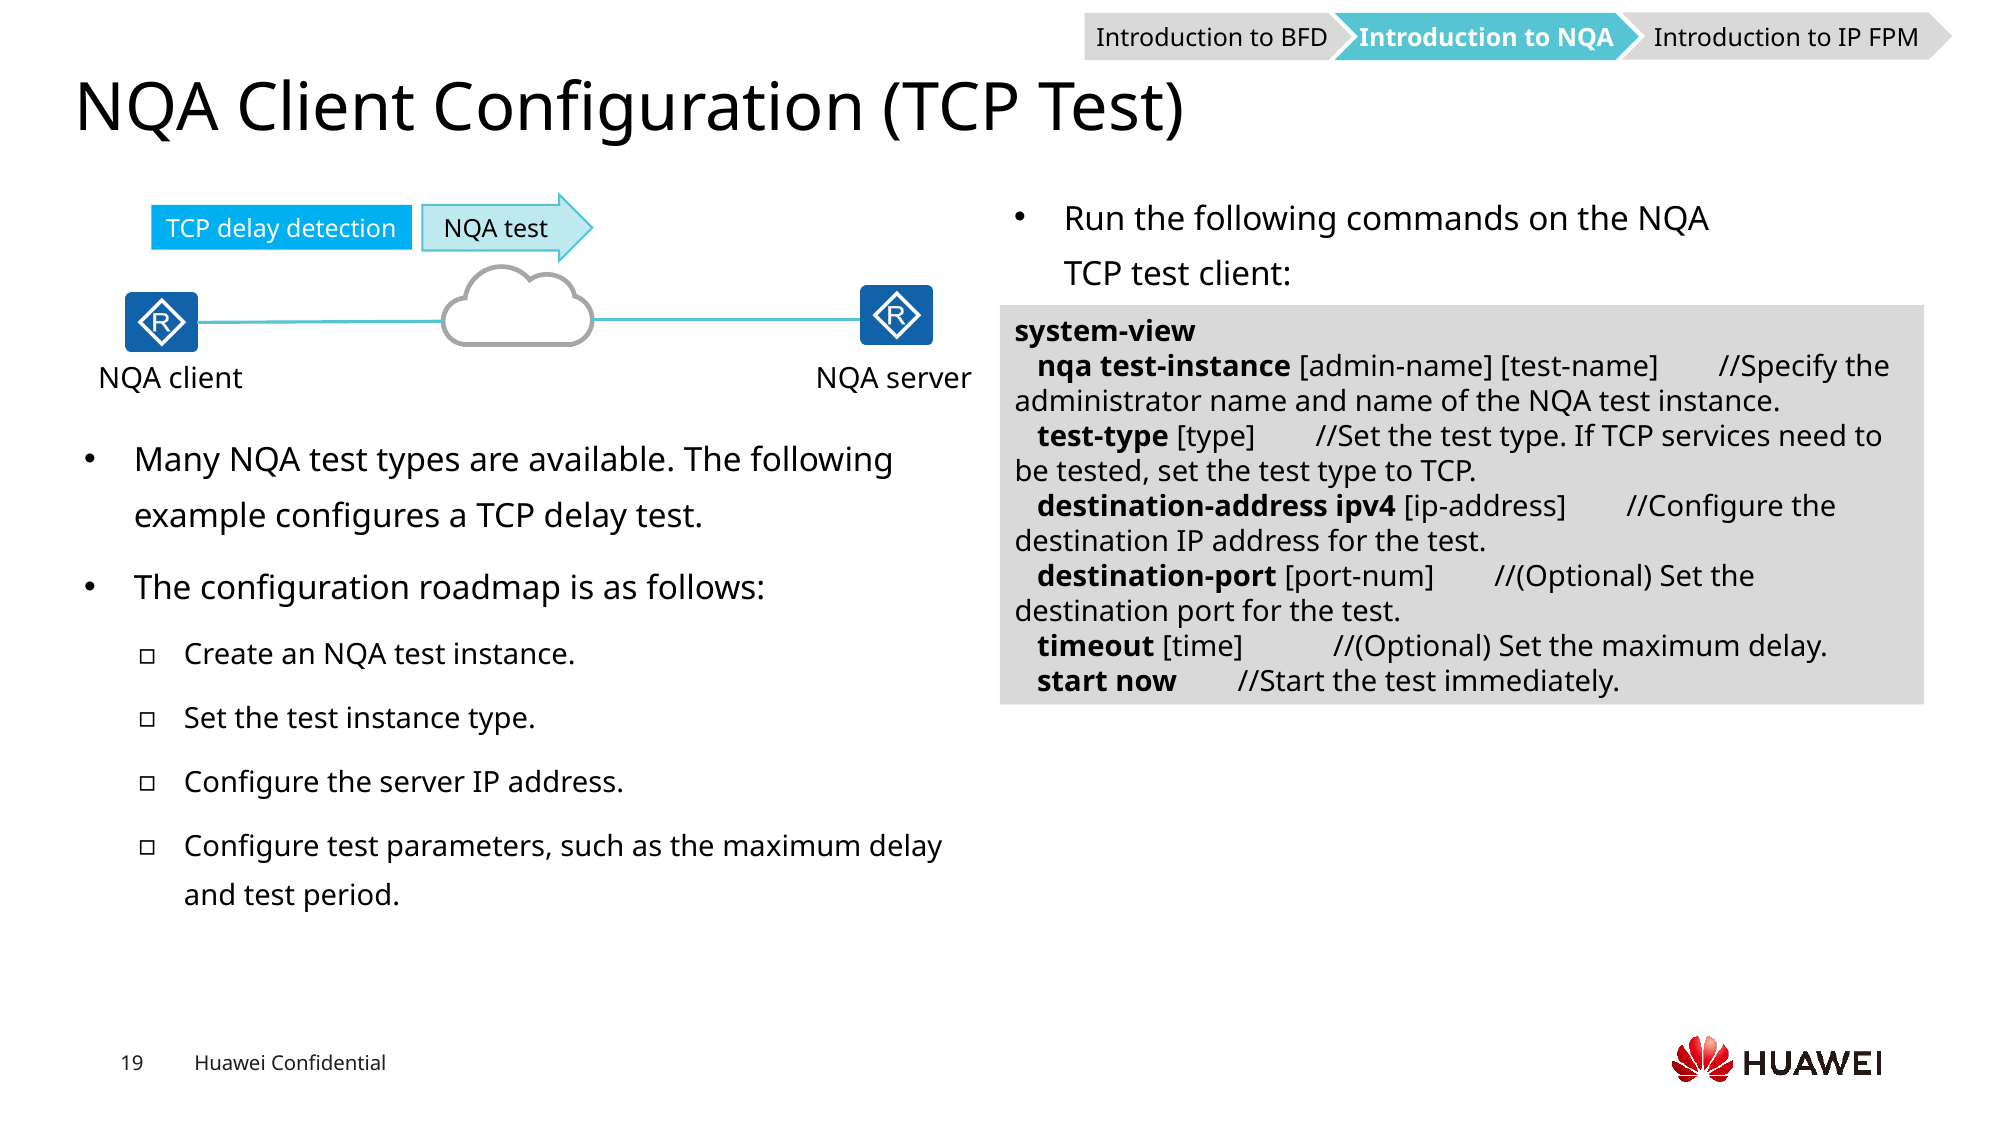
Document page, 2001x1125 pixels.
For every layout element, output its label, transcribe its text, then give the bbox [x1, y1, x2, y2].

text_box NQA client [83, 351, 258, 402]
text_box Many NQA test types are available. The following example configures a TCP delay test. The configuration roadmap is as follows: Create an NQA test instance. Set the test instance type. Configure the server IP address. Configure test parameters, such as the maximum delay and test period. [70, 415, 995, 987]
text_box [442, 265, 594, 346]
text_box Run the following commands on the NQA TCP test client: [1000, 174, 1777, 259]
picture [860, 285, 933, 345]
picture [1672, 1036, 1881, 1082]
text_box NQA test [421, 192, 594, 264]
text_box NQA server [800, 351, 987, 402]
picture [125, 292, 198, 352]
text_box system-view nqa test-instance [admin-name] [test-name] //Specify the administrator name and name of the NQA test instance. test-type [type] //Set the test type. If TCP services need to be tested, set the test type to TCP. destination-address ipv4 [ip-address] //Configure the destination IP address for the test. destination-port [port-num] //(Optional) Set the destination port for the test. timeout [time] //(Optional) Set the maximum delay. start now //Start the test immediately. [999, 305, 1925, 705]
title NQA Client Configuration (TCP Test) [74, 73, 1928, 155]
text_box TCP delay detection [151, 204, 412, 250]
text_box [1084, 12, 1953, 61]
